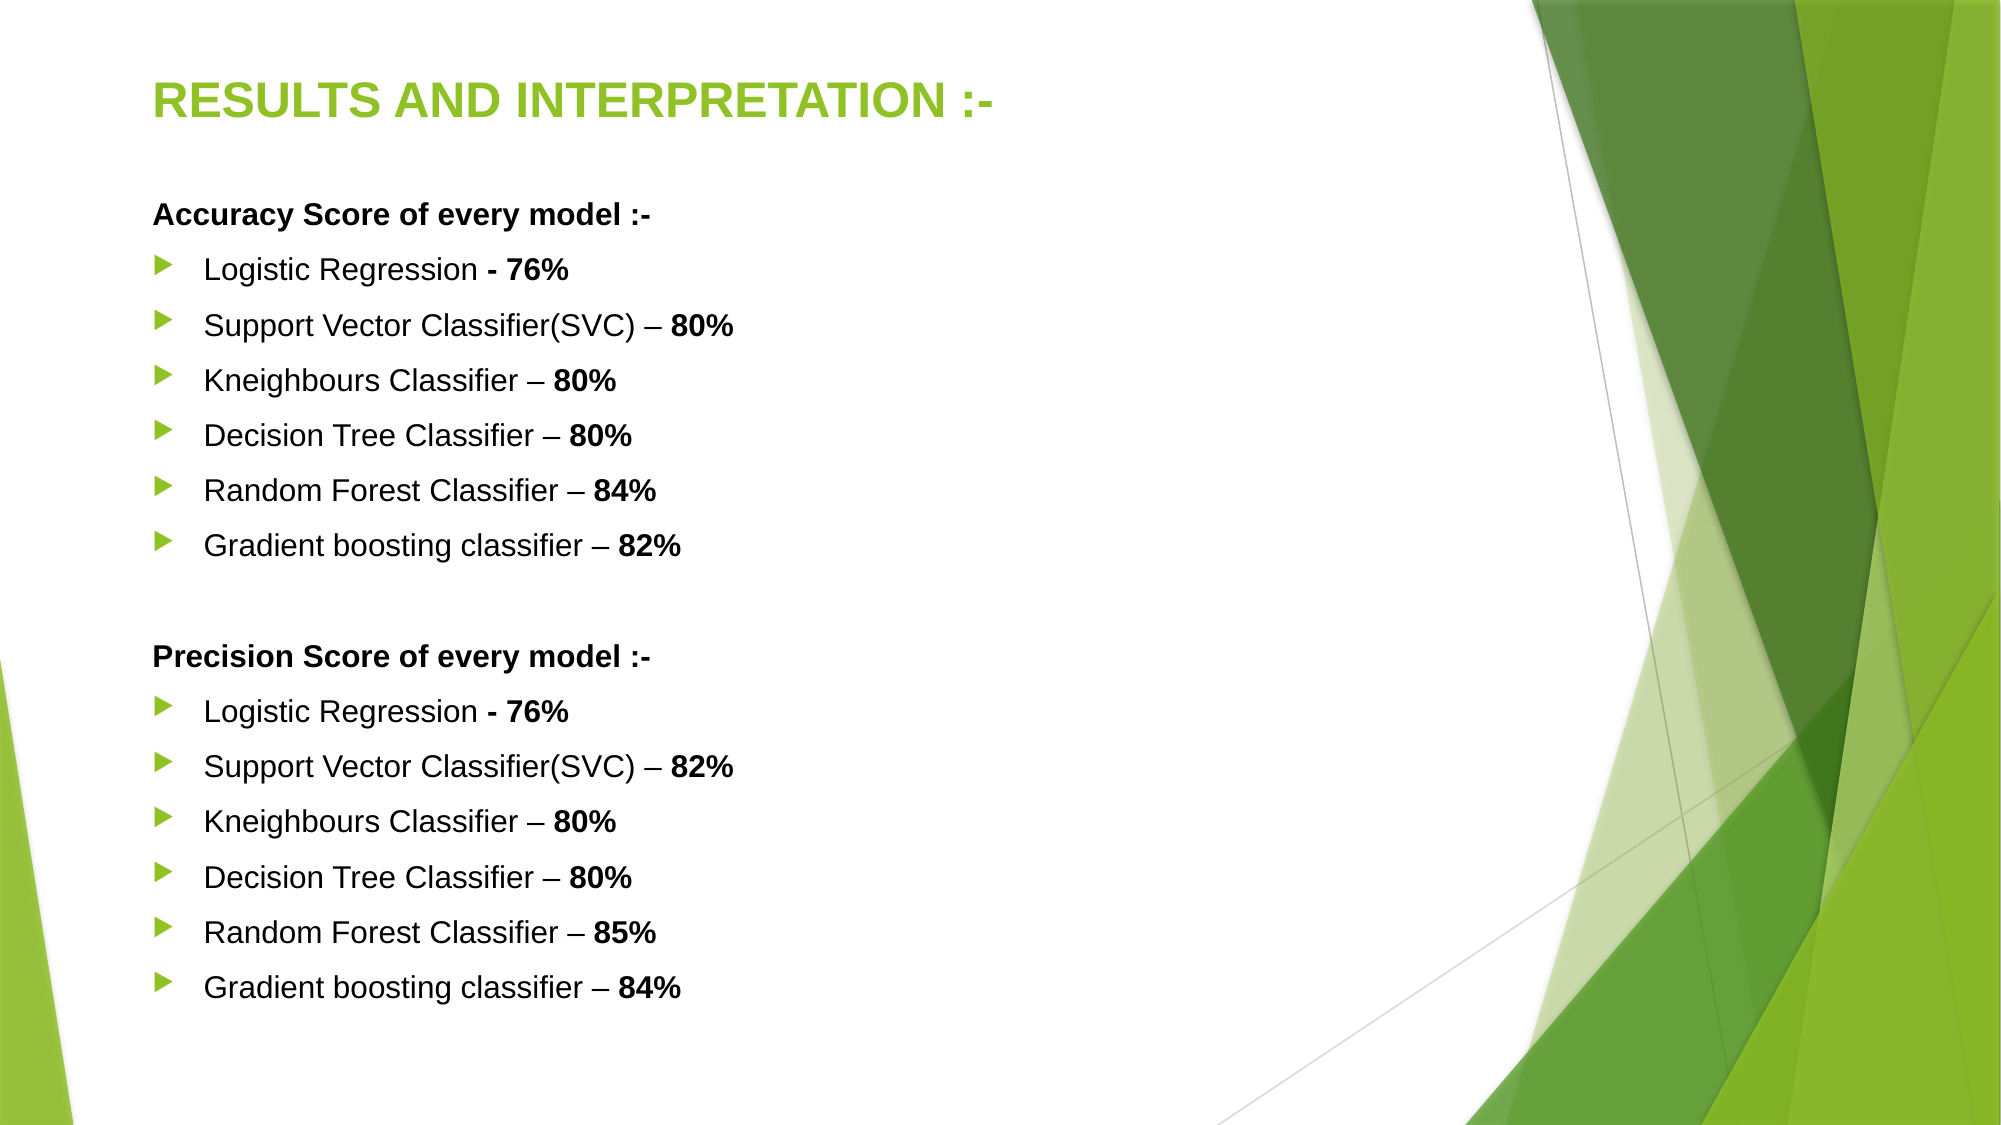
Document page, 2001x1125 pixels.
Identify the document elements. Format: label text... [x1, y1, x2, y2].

title RESULTS AND INTERPRETATION :- [137, 59, 1863, 186]
list Accuracy Score of every model :- Logistic Regression - 76% Support Vector Classifier(SVC) – 80% Kneighbours Classifier – 80% Decision Tree Classifier – 80% Random Forest Classifier – 84% Gradient boosting classifier – 82% Precision Score of every model :- Logistic Regression - 76% Support Vector Classifier(SVC) – 82% Kneighbours Classifier – 80% Decision Tree Classifier – 80% Random Forest Classifier – 85% Gradient boosting classifier – 84% [137, 186, 1863, 1014]
